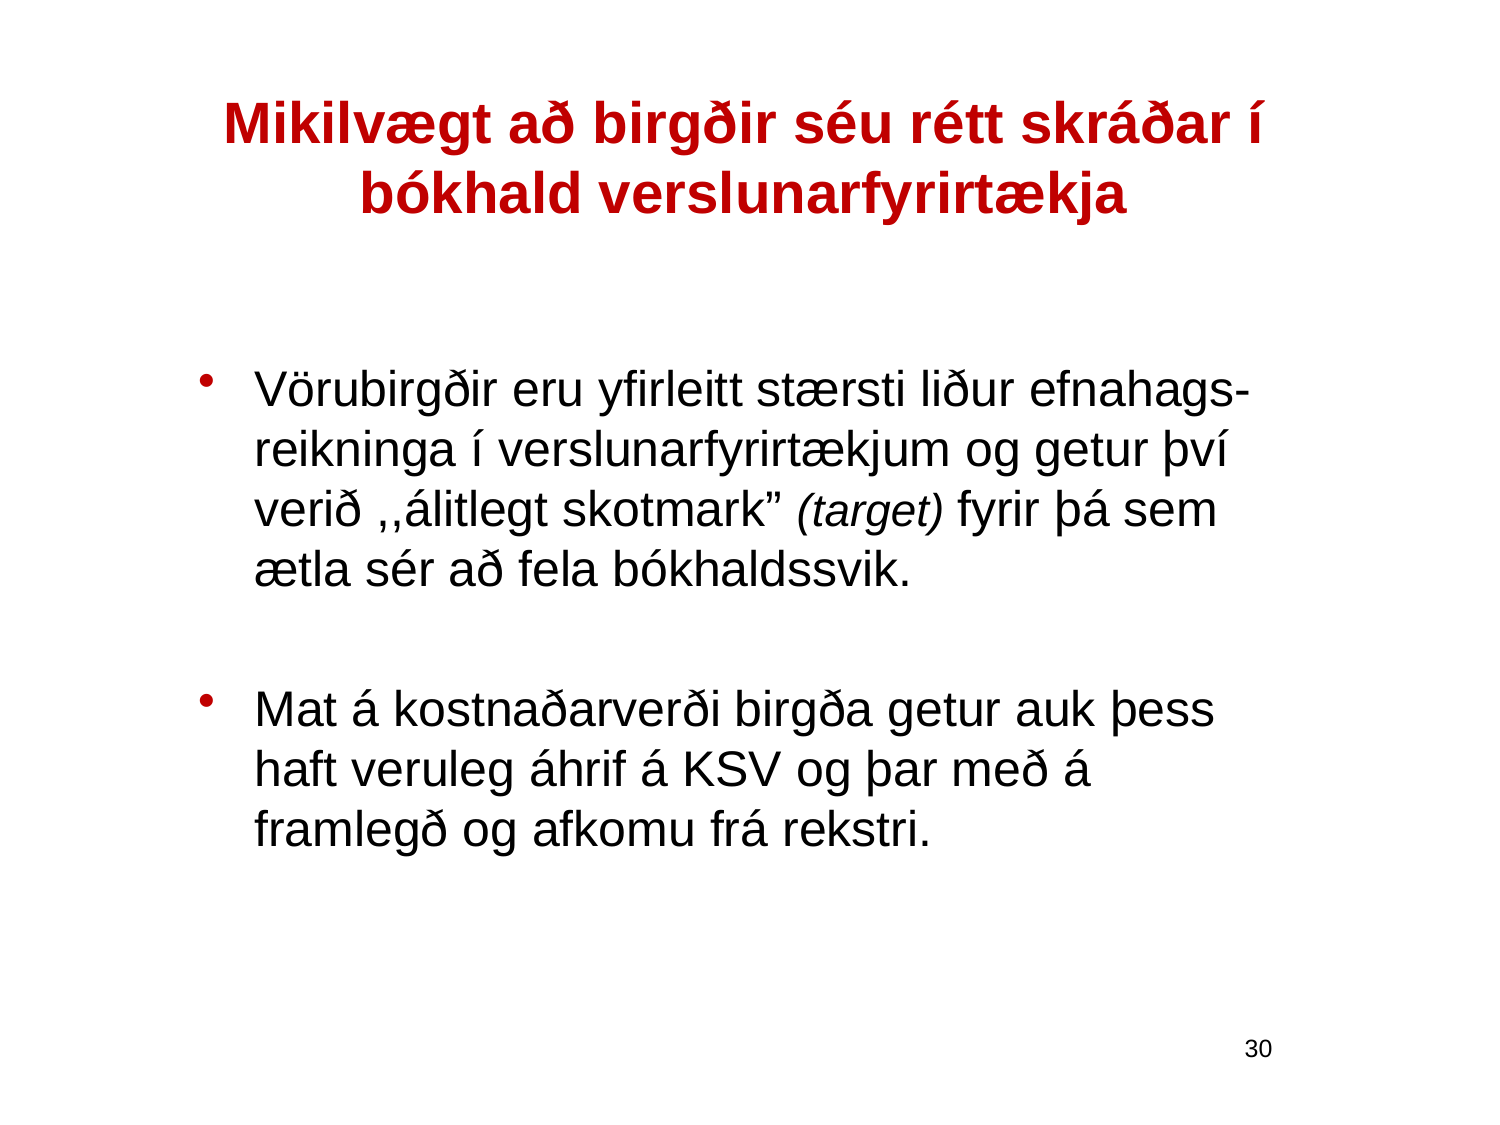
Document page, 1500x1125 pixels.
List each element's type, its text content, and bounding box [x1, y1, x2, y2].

title Mikilvægt að birgðir séu rétt skráðar í bókhald verslunarfyrirtækja [171, 78, 1317, 232]
slide_number 30 [974, 1024, 1288, 1101]
list Vörubirgðir eru yfirleitt stærsti liður efnahags-reikninga í verslunarfyrirtækjum og getur því verið ,,álitlegt skotmark” (target) fyrir þá sem ætla sér að fela bókhaldssvik. Mat á kostnaðarverði birgða getur auk þess haft veruleg áhrif á KSV og þar með á framlegð og afkomu frá rekstri. [182, 278, 1282, 906]
